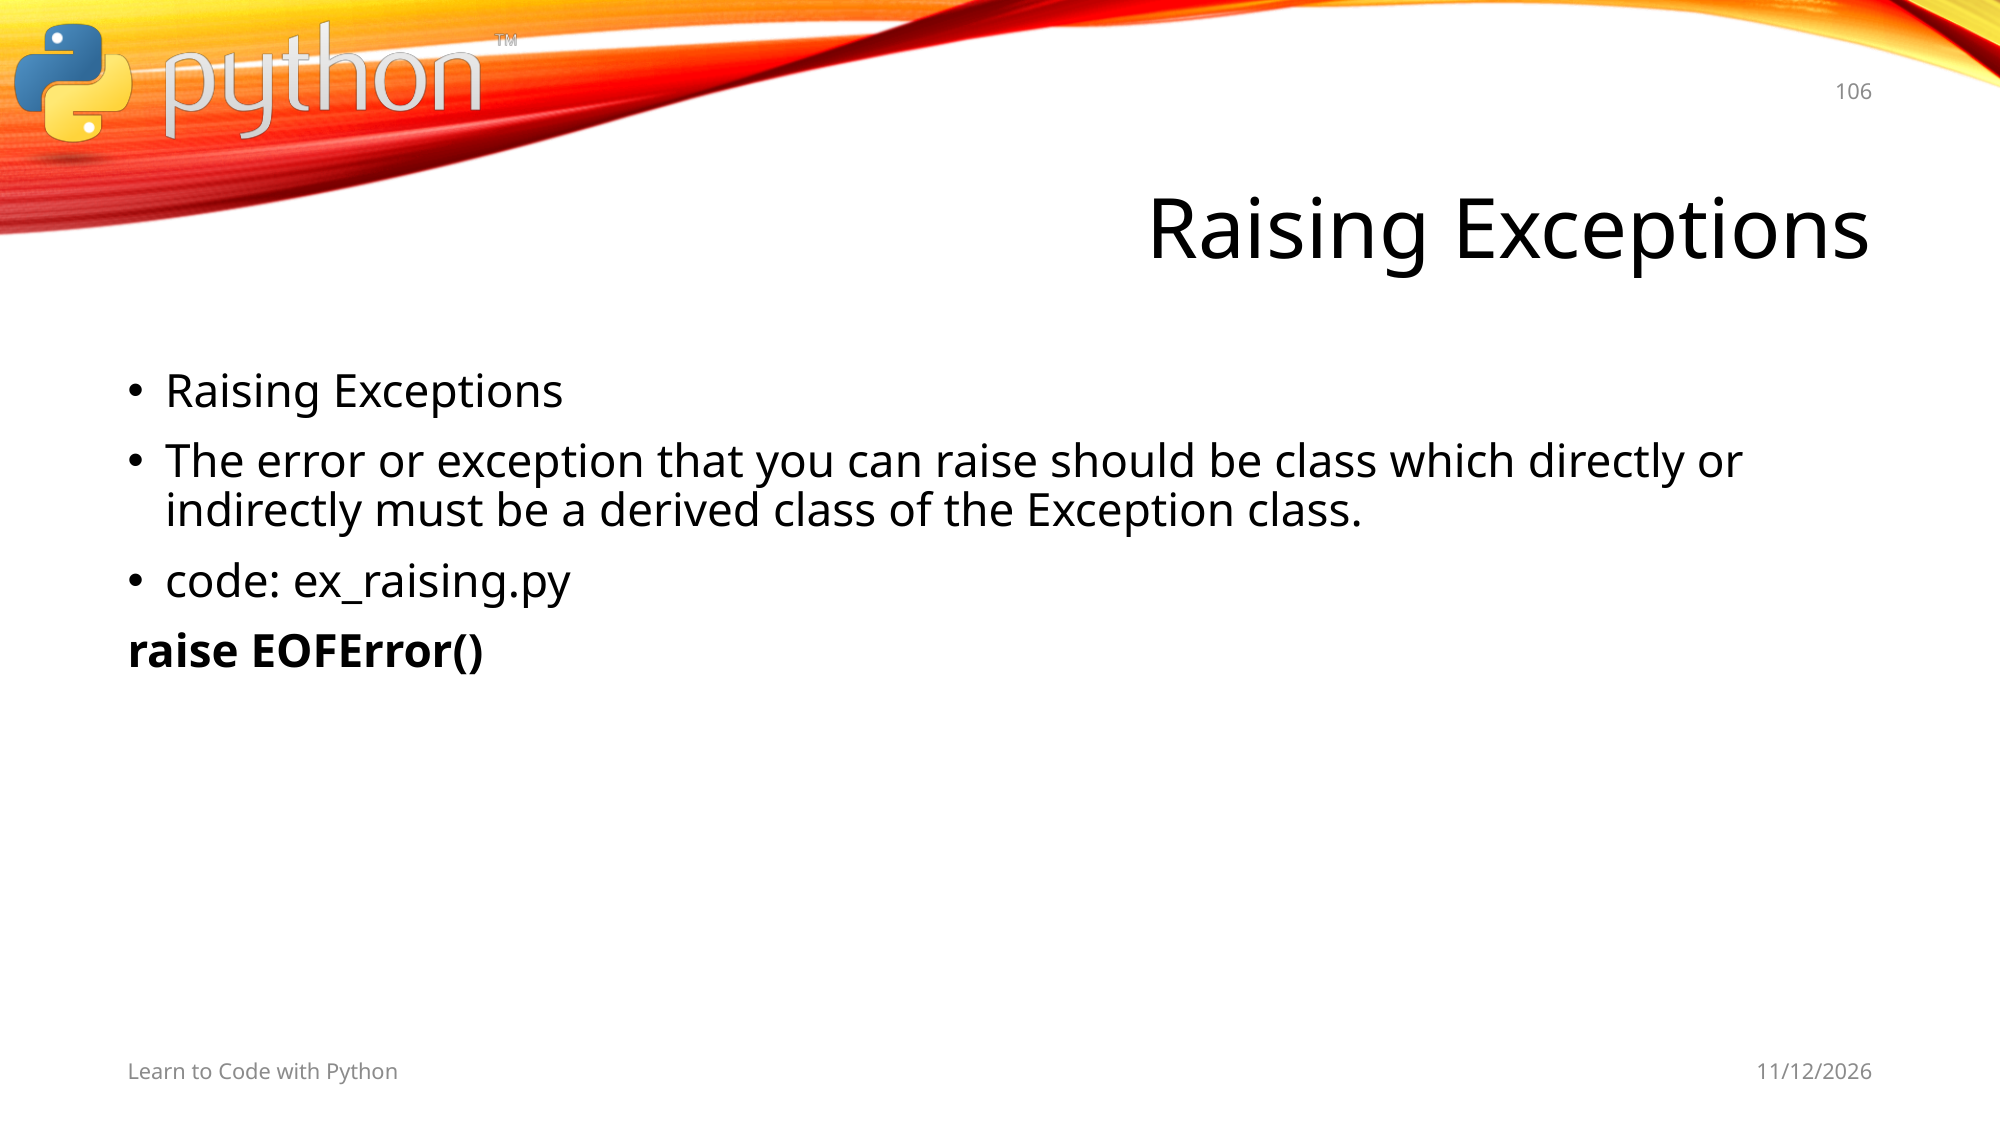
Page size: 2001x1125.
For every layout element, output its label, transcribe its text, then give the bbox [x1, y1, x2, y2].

picture [0, 0, 2000, 237]
list Raising Exceptions The error or exception that you can raise should be class which directly or indirectly must be a derived class of the Exception class. code: ex_raising.py raise EOFError() [112, 360, 1888, 1021]
title Raising Exceptions [474, 125, 1888, 338]
footer Learn to Code with Python [112, 1042, 1388, 1103]
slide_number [1410, 1042, 1888, 1103]
slide_number 106 [1437, 62, 1888, 123]
